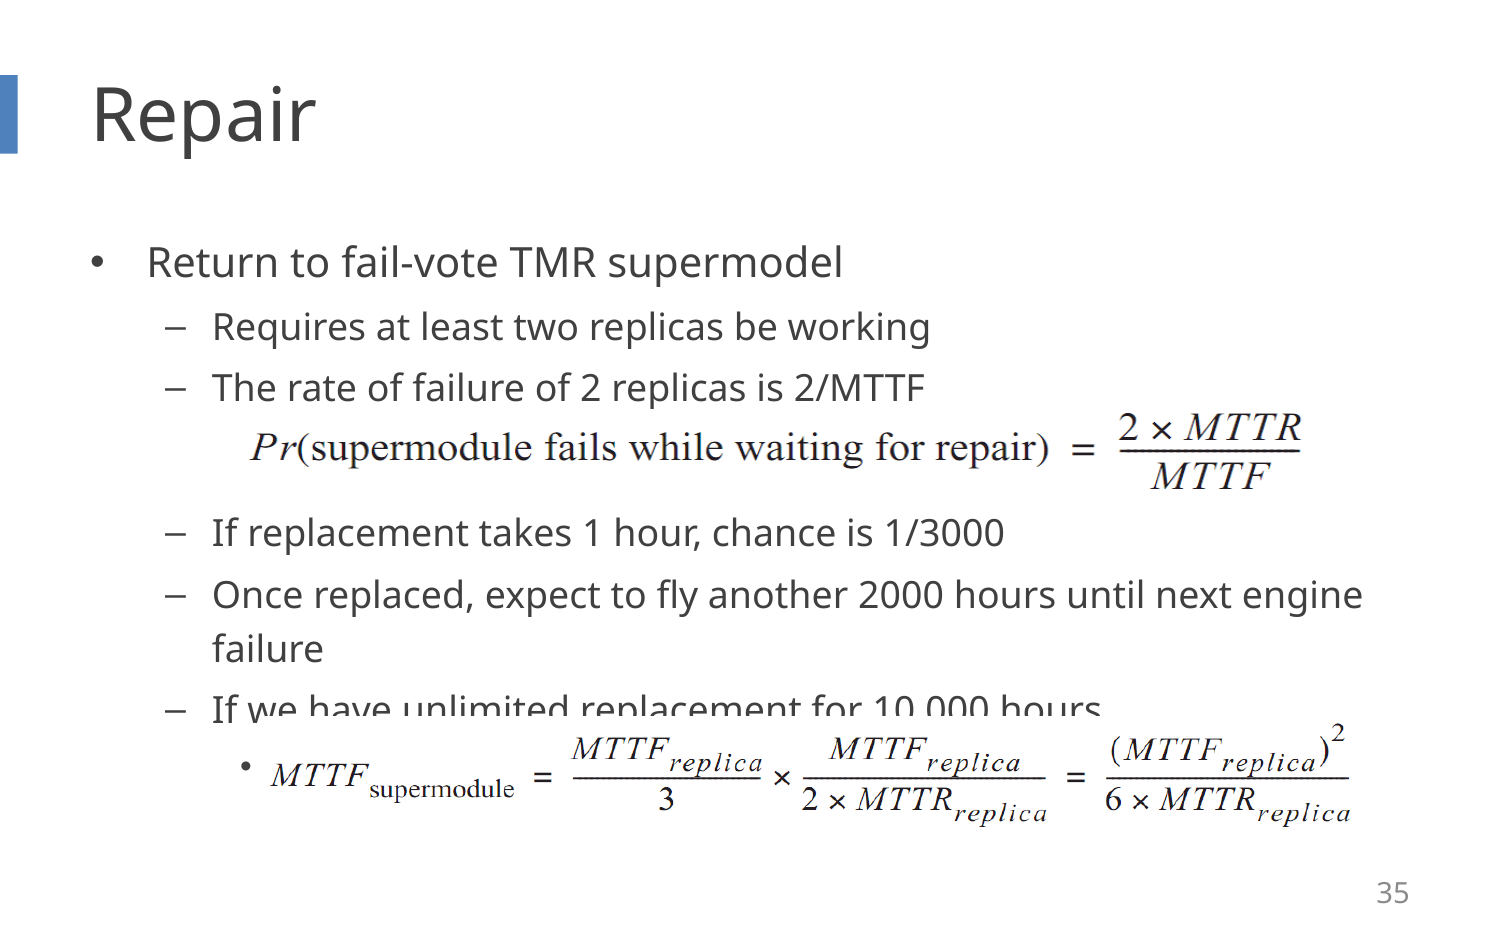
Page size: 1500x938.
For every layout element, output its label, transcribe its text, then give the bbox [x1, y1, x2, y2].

picture [229, 409, 1326, 497]
list Return to fail-vote TMR supermodel Requires at least two replicas be working The rate of failure of 2 replicas is 2/MTTF If replacement takes 1 hour, chance is 1/3000 Once replaced, expect to fly another 2000 hours until next engine failure If we have unlimited replacement for 10,000 hours MTTF = 6 million hours [75, 218, 1425, 838]
picture [265, 716, 1353, 834]
title Repair [75, 37, 1425, 186]
slide_number 35 [1074, 868, 1425, 919]
